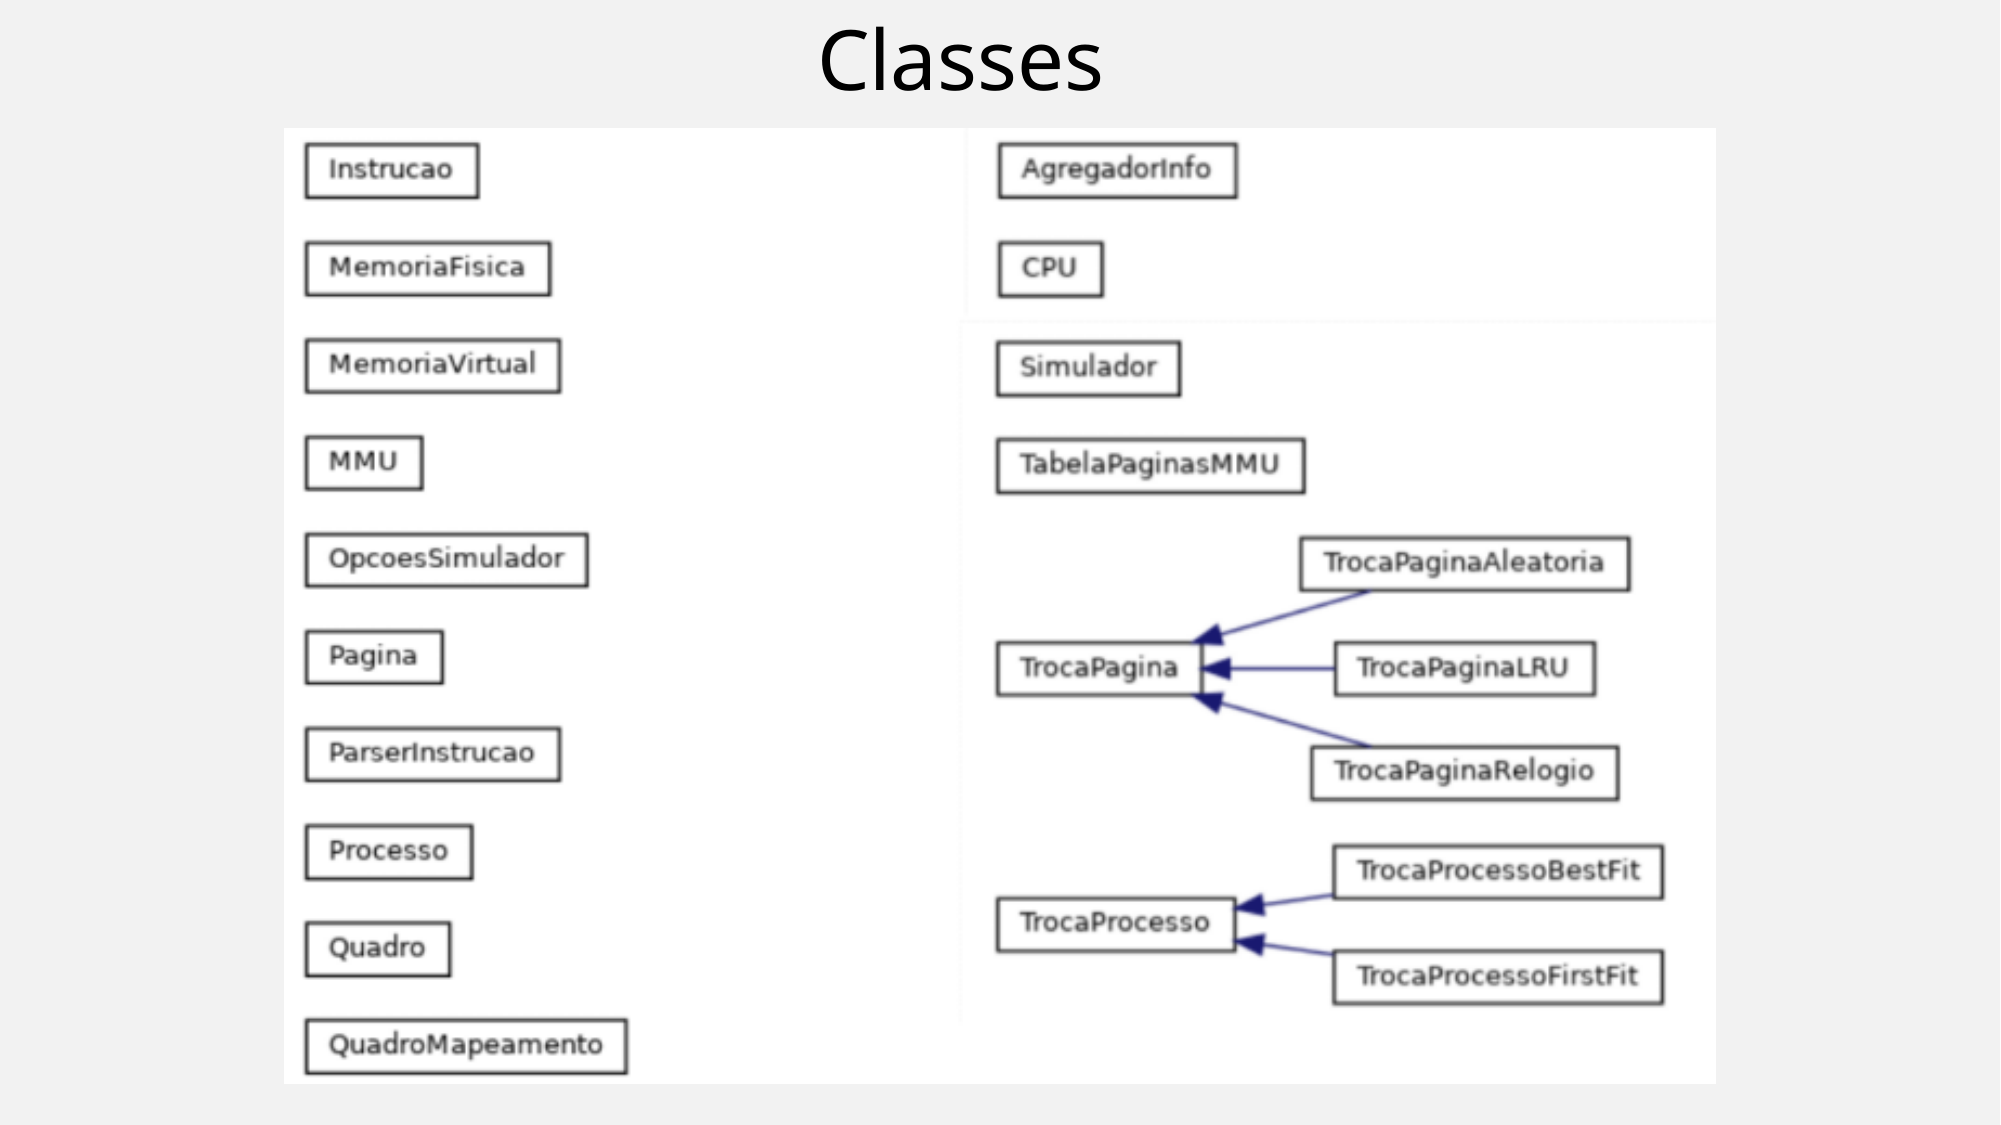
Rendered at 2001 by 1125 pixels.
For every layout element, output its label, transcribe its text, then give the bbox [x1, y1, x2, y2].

text_box Classes [802, 0, 1120, 115]
picture [284, 128, 1716, 1084]
